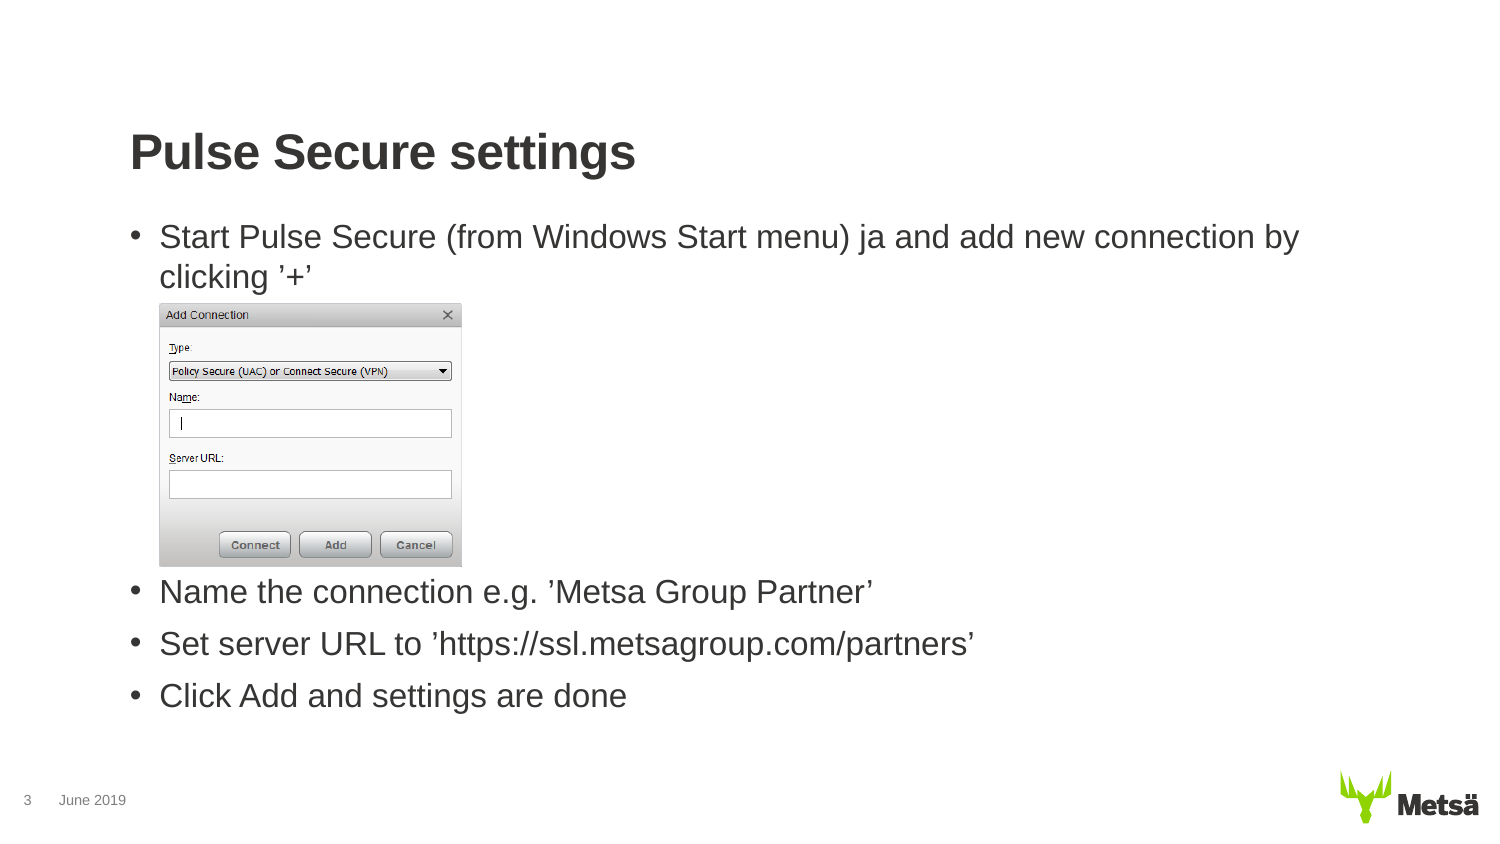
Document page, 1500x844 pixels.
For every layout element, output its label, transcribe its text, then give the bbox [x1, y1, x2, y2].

title Pulse Secure settings [123, 114, 1376, 186]
slide_number 3 [17, 788, 54, 812]
picture [159, 303, 462, 567]
list Start Pulse Secure (from Windows Start menu) ja and add new connection by clicking ’+’ Name the connection e.g. ’Metsa Group Partner’ Set server URL to ’https://ssl.metsagroup.com/partners’ Click Add and settings are done [123, 209, 1376, 765]
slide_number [54, 788, 243, 812]
